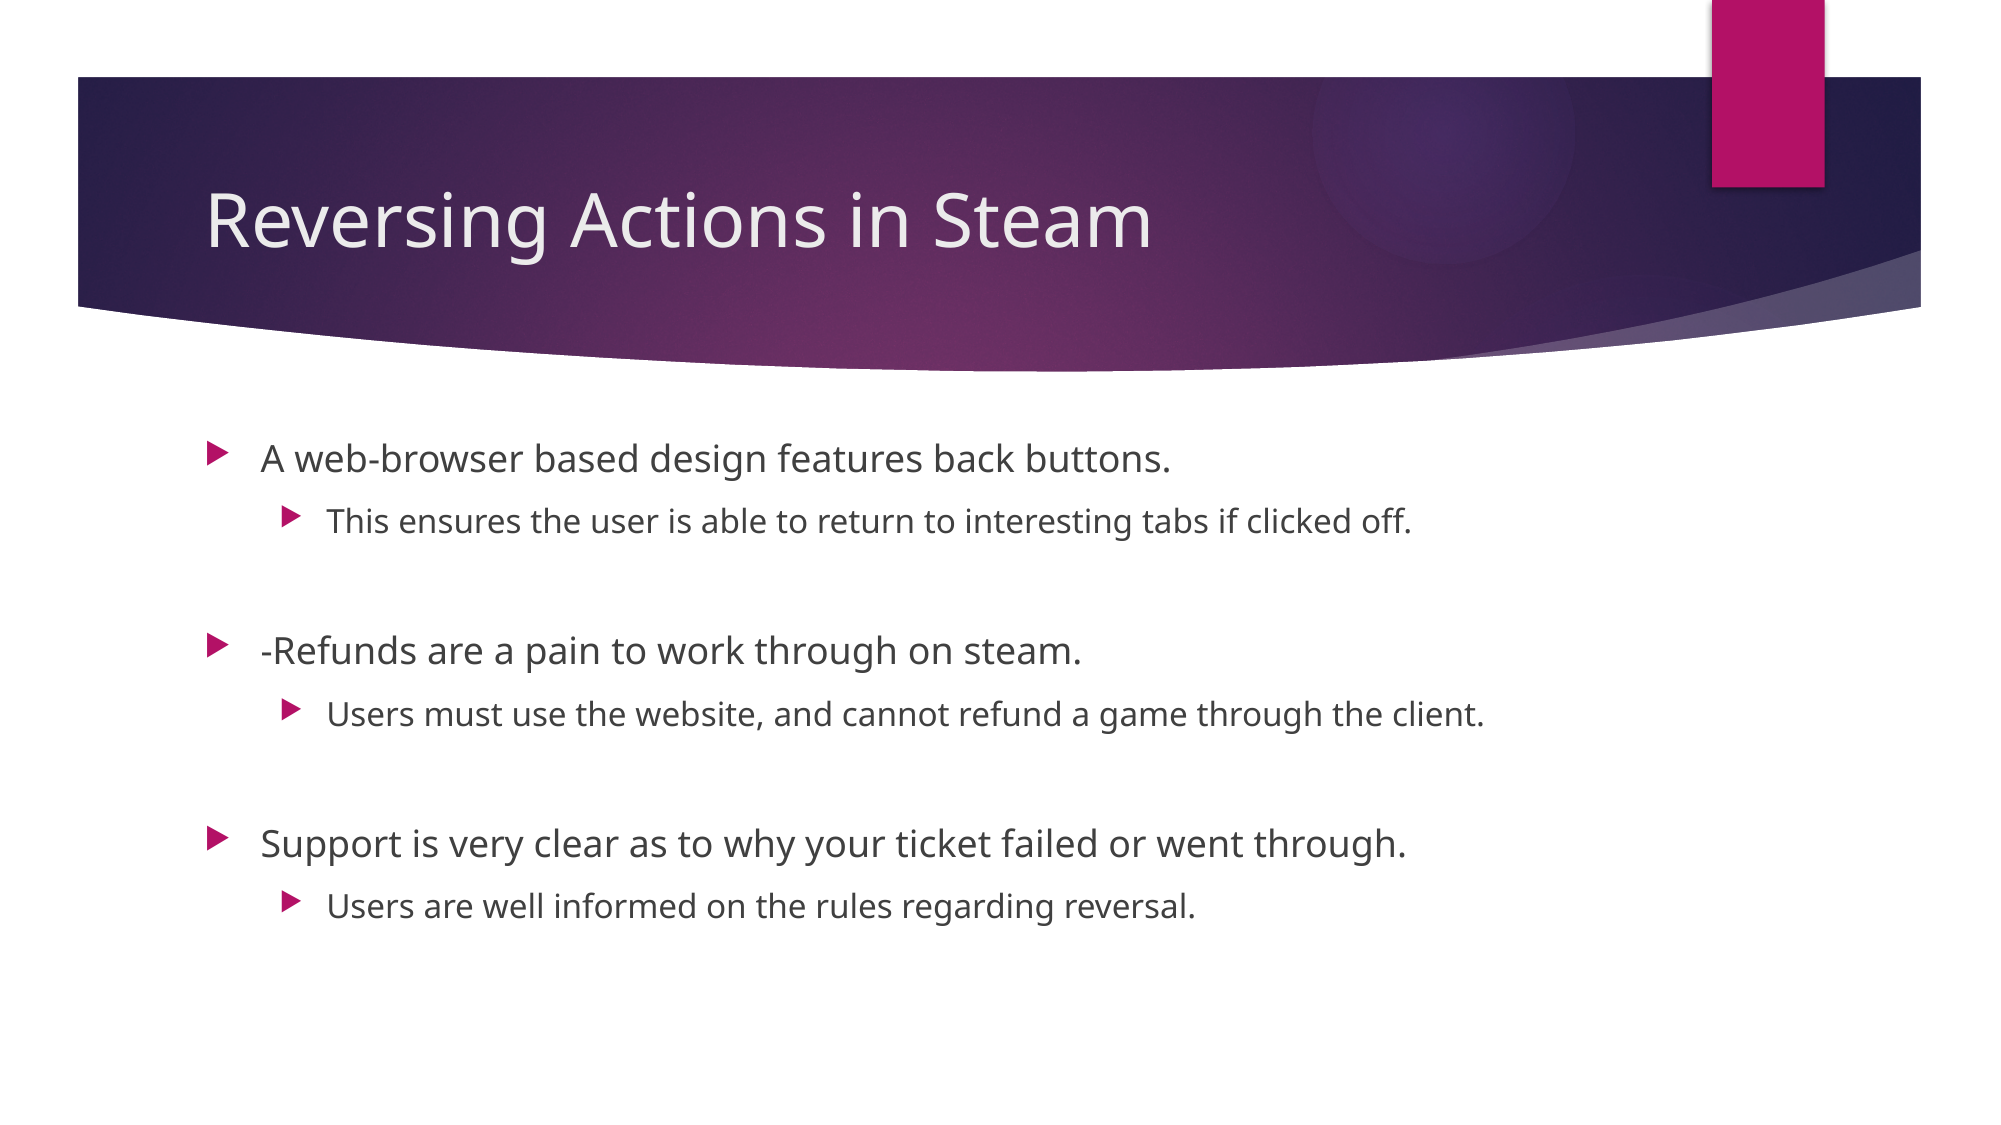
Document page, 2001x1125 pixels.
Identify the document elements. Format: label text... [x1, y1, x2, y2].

title Reversing Actions in Steam [189, 159, 1627, 276]
list A web-browser based design features back buttons. This ensures the user is able to return to interesting tabs if clicked off. -Refunds are a pain to work through on steam. Users must use the website, and cannot refund a game through the client. Support is very clear as to why your ticket failed or went through. Users are well informed on the rules regarding reversal. [189, 427, 1638, 988]
